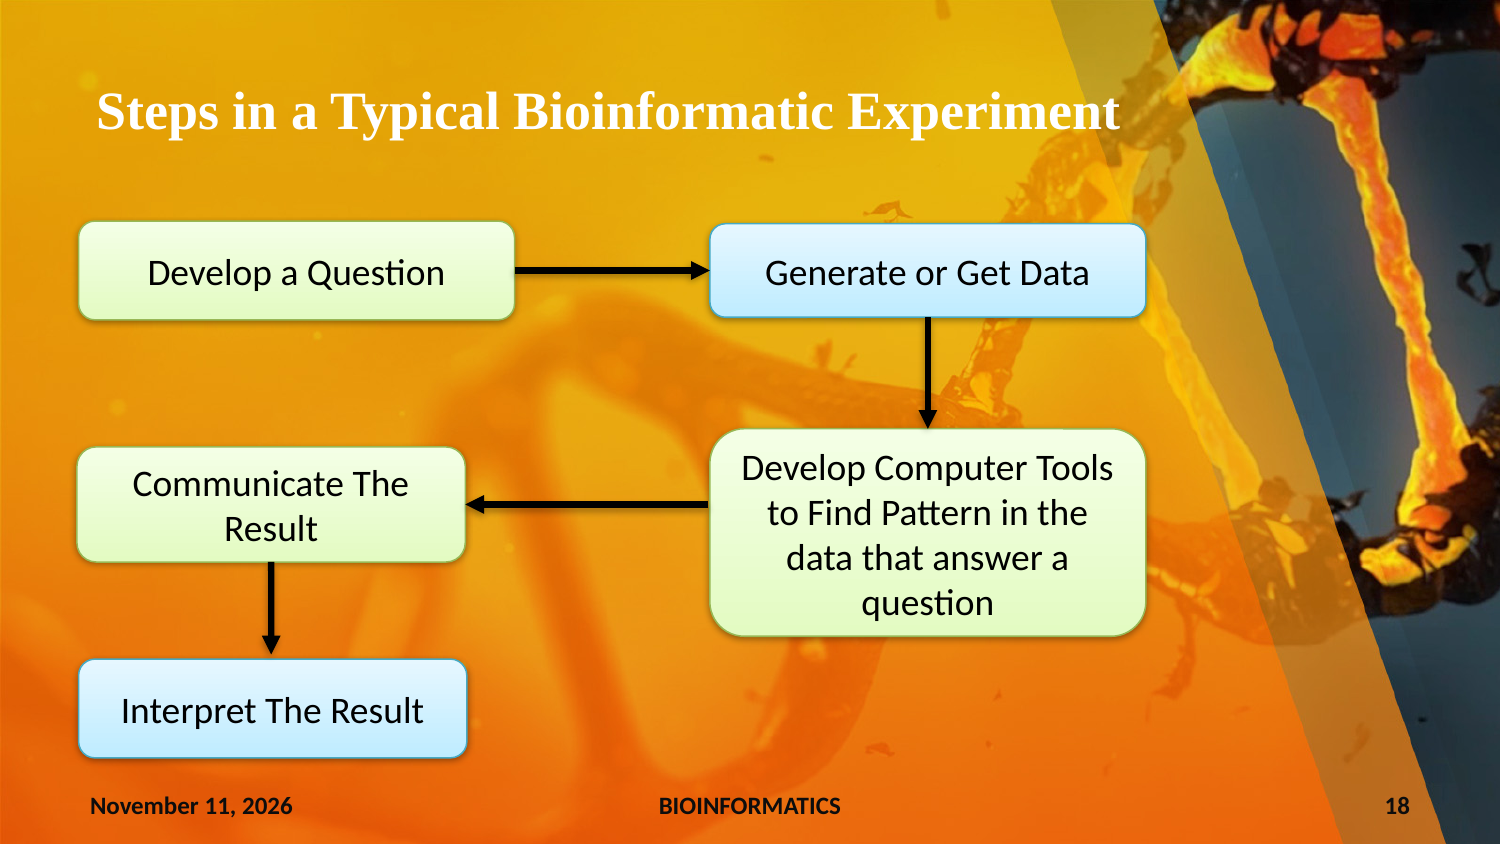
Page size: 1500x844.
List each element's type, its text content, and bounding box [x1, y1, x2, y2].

text_box Communicate The Result [76, 446, 467, 563]
picture [0, 0, 1500, 844]
title Steps in a Typical Bioinformatic Experiment [81, 48, 1144, 168]
slide_number 18 [1074, 782, 1425, 827]
footer BIOINFORMATICS [512, 782, 988, 827]
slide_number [75, 782, 425, 827]
text_box Develop Computer Tools to Find Pattern in the data that answer a question [709, 427, 1147, 638]
text_box Generate or Get Data [709, 222, 1147, 319]
text_box Interpret The Result [77, 658, 468, 759]
text_box Develop a Question [77, 220, 516, 321]
